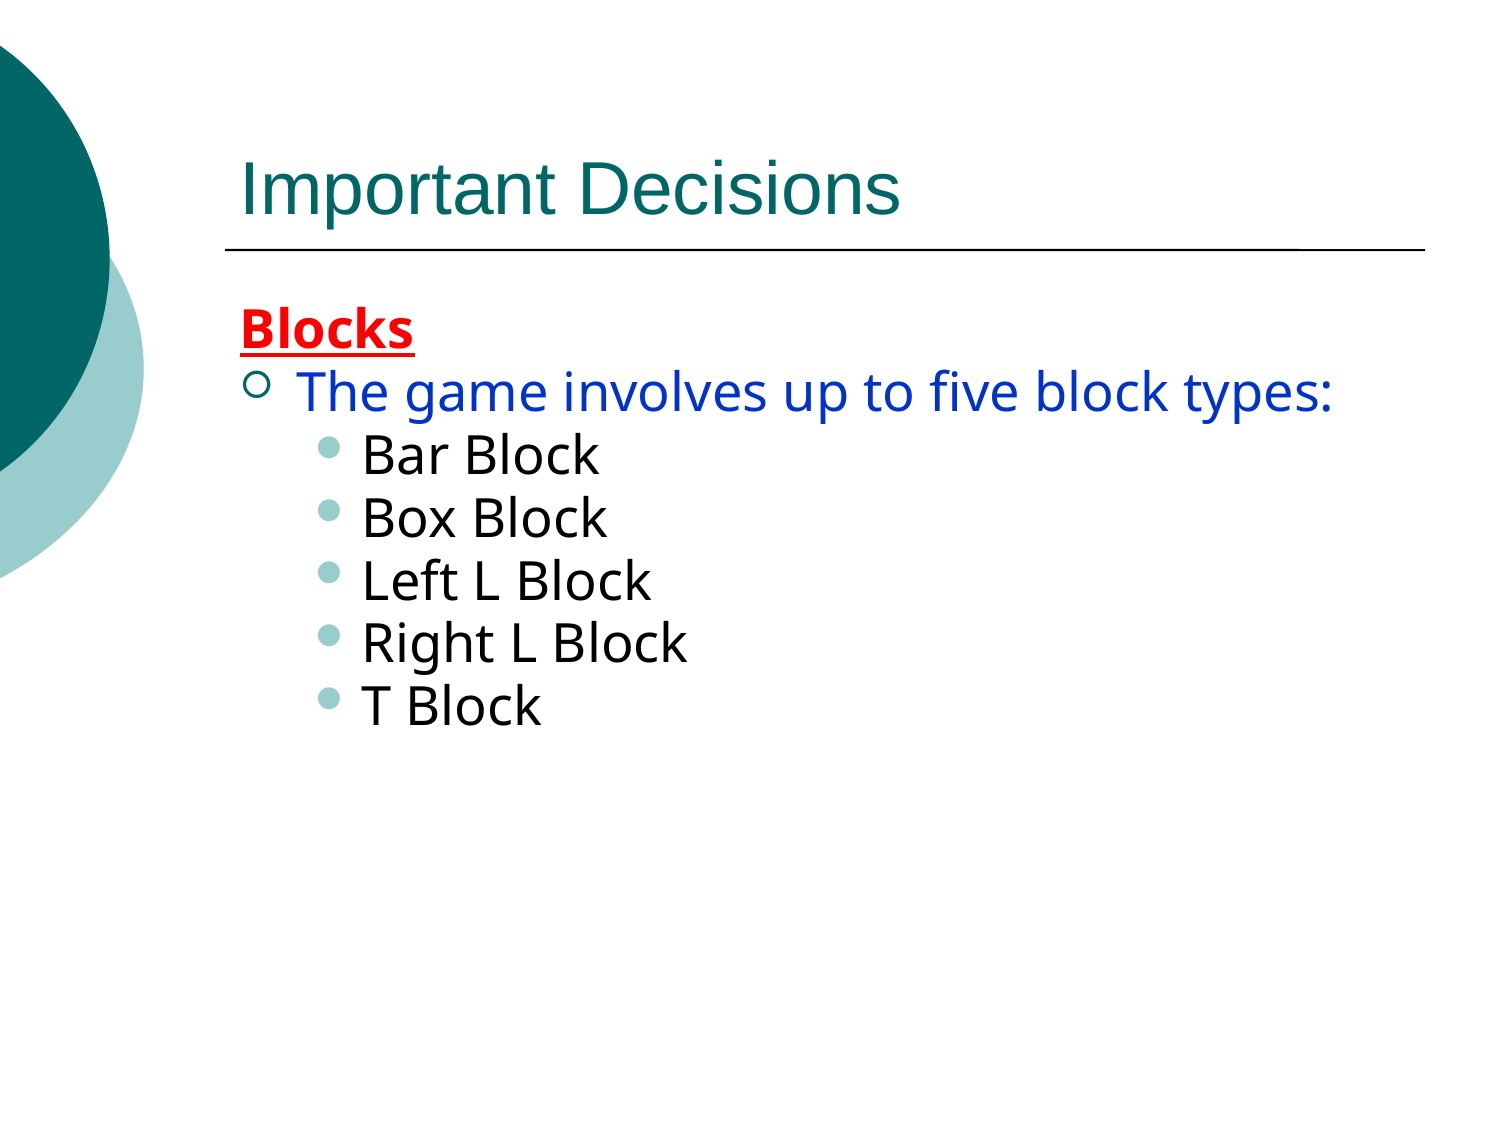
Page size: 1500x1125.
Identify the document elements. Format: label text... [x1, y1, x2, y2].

list Blocks The game involves up to five block types: Bar Block Box Block Left L Block Right L Block T Block [224, 299, 1425, 975]
title Important Decisions [224, 49, 1425, 238]
